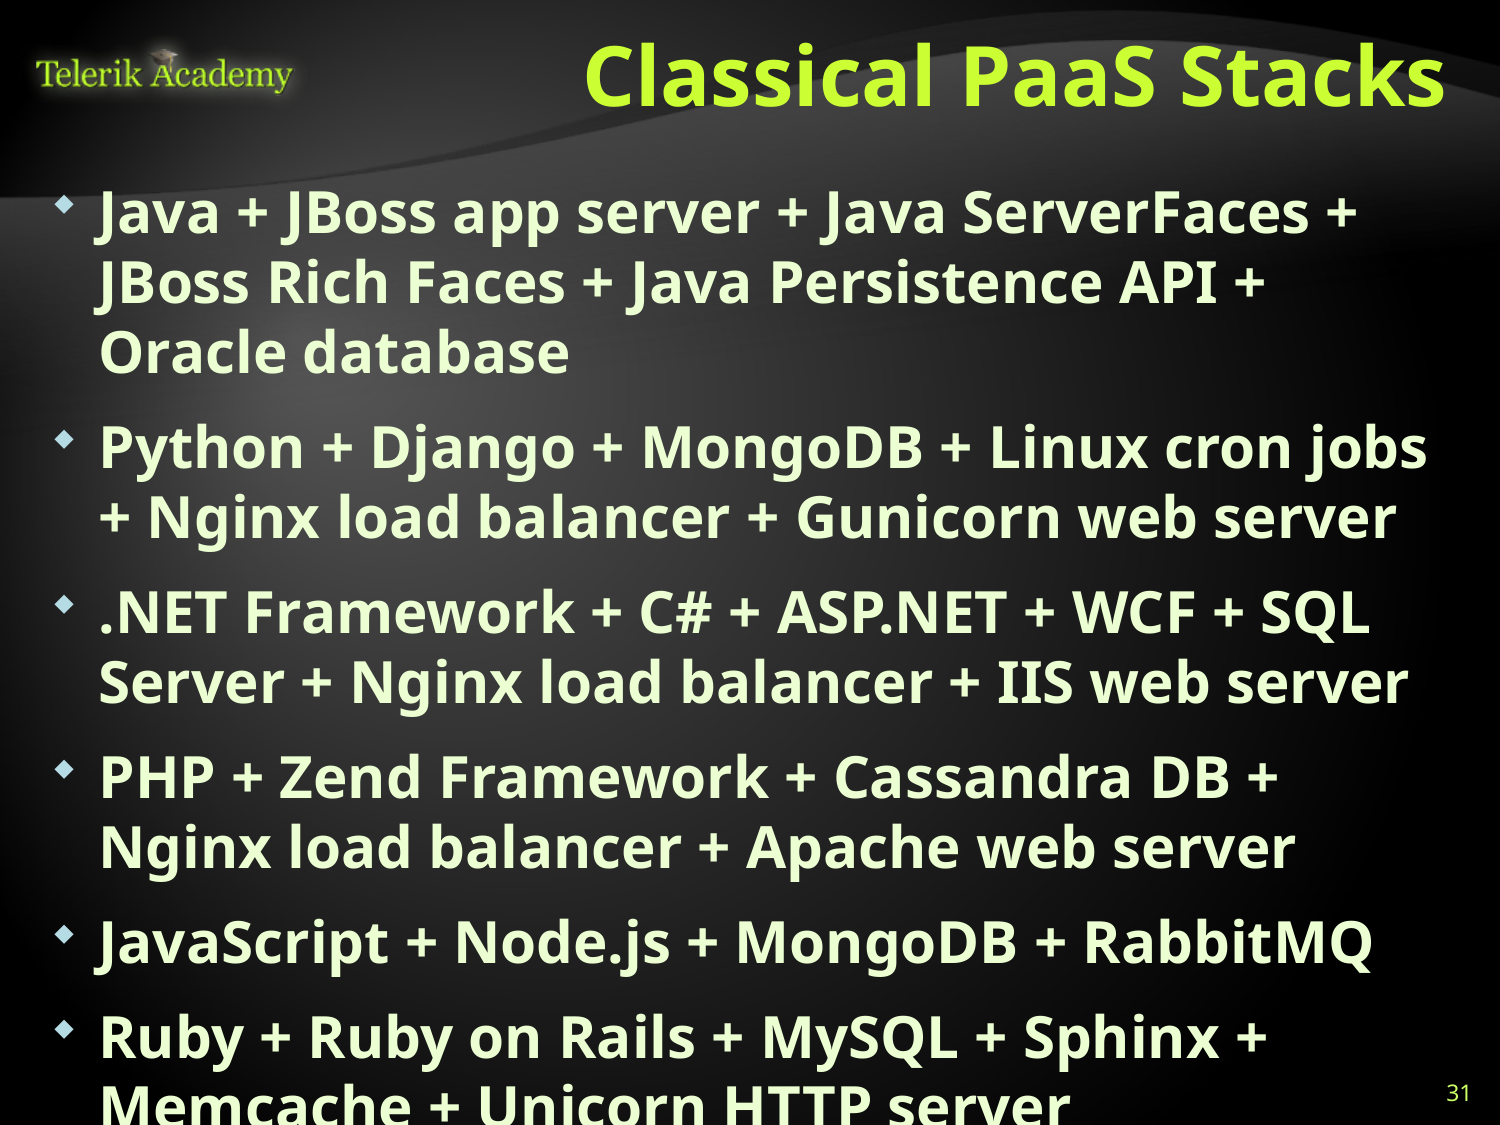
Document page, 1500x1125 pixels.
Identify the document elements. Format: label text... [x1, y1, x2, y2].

list Java + JBoss app server + Java ServerFaces + JBoss Rich Faces + Java Persistence API + Oracle database Python + Django + MongoDB + Linux cron jobs + Nginx load balancer + Gunicorn web server .NET Framework + C# + ASP.NET + WCF + SQL Server + Nginx load balancer + IIS web server PHP + Zend Framework + Cassandra DB + Nginx load balancer + Apache web server JavaScript + Node.js + MongoDB + RabbitMQ Ruby + Ruby on Rails + MySQL + Sphinx + Memcache + Unicorn HTTP server [37, 167, 1463, 1100]
title Classical PaaS Stacks [300, 12, 1463, 150]
slide_number 31 [1412, 1074, 1488, 1113]
picture [0, 0, 1500, 1125]
